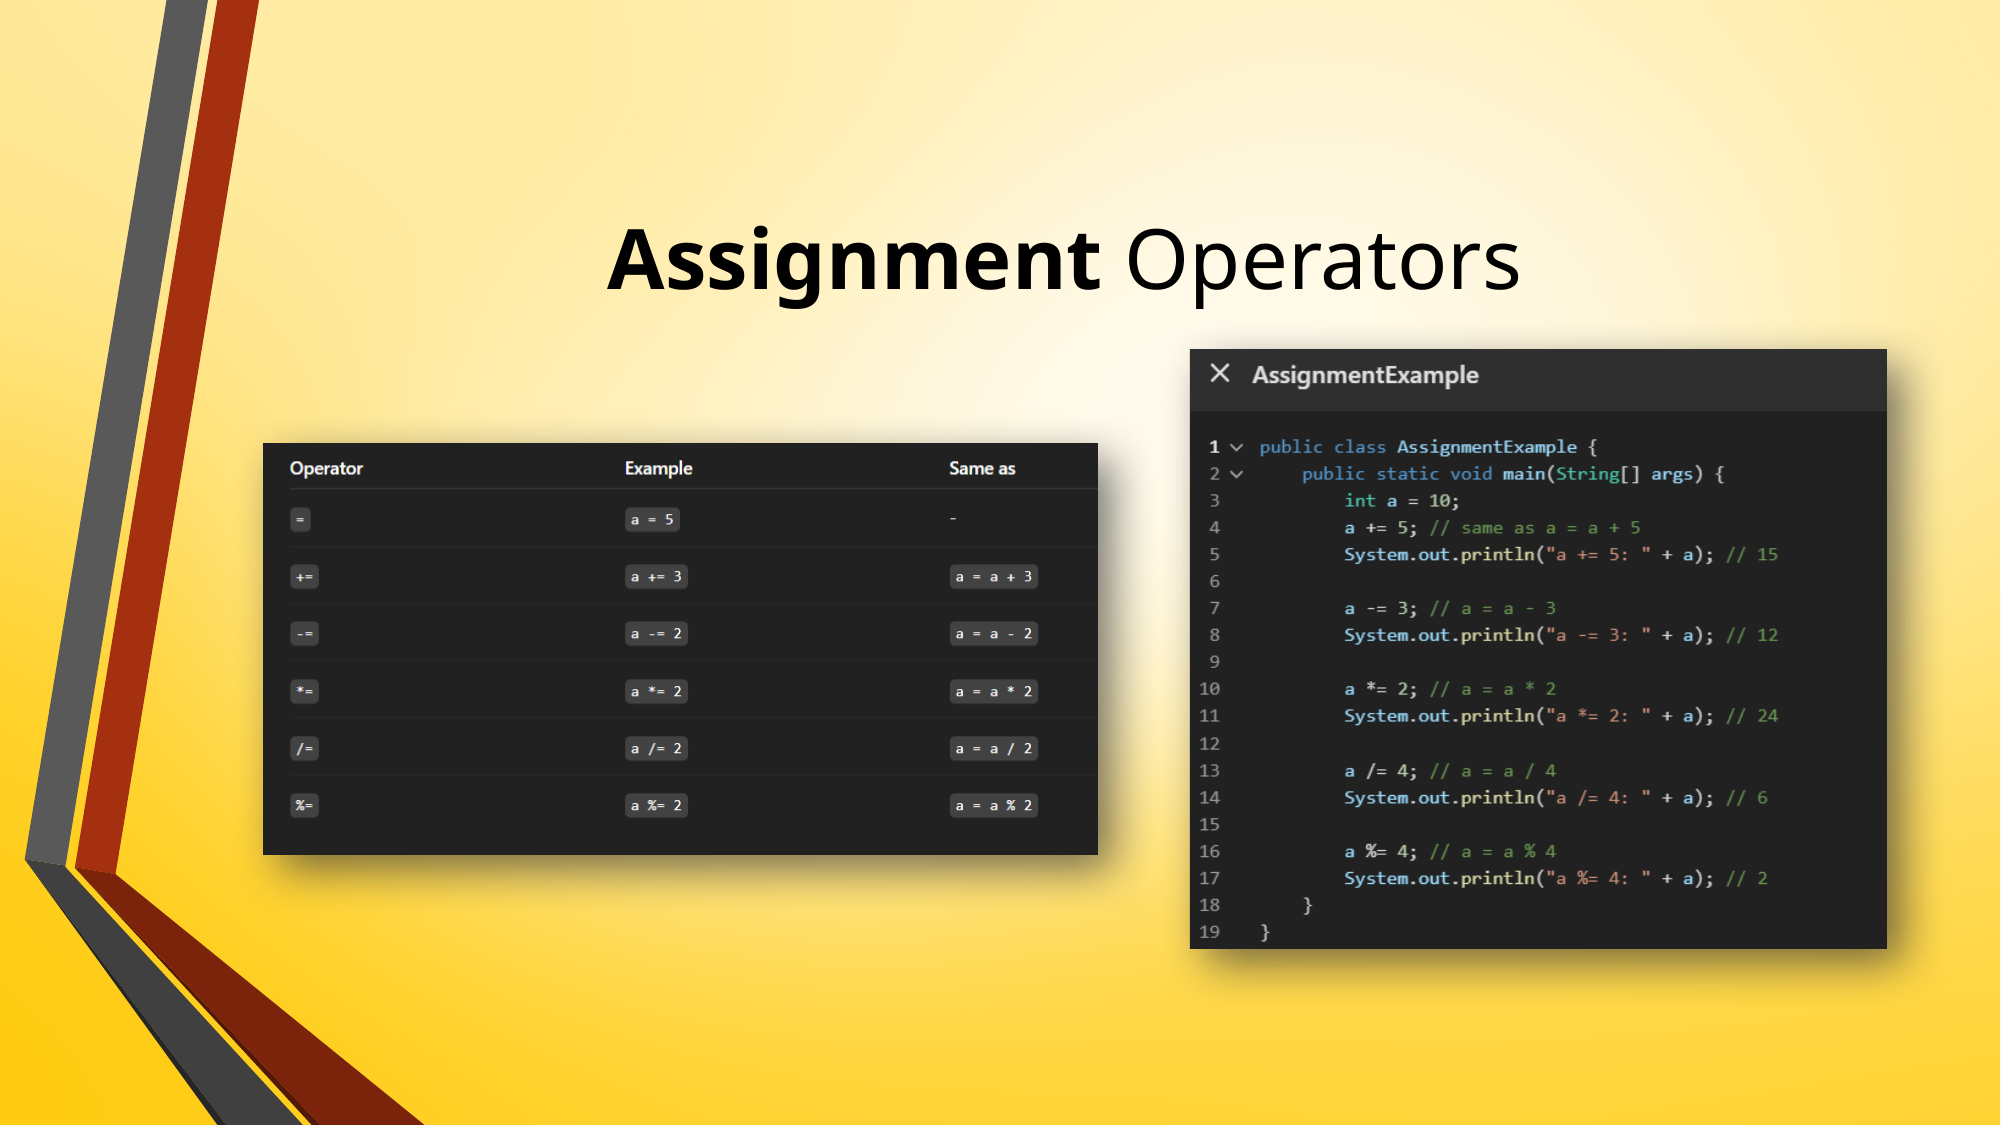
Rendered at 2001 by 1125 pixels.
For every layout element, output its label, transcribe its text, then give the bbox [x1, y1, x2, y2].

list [262, 443, 1099, 855]
title Assignment Operators [243, 112, 1887, 400]
picture [1189, 349, 1888, 949]
